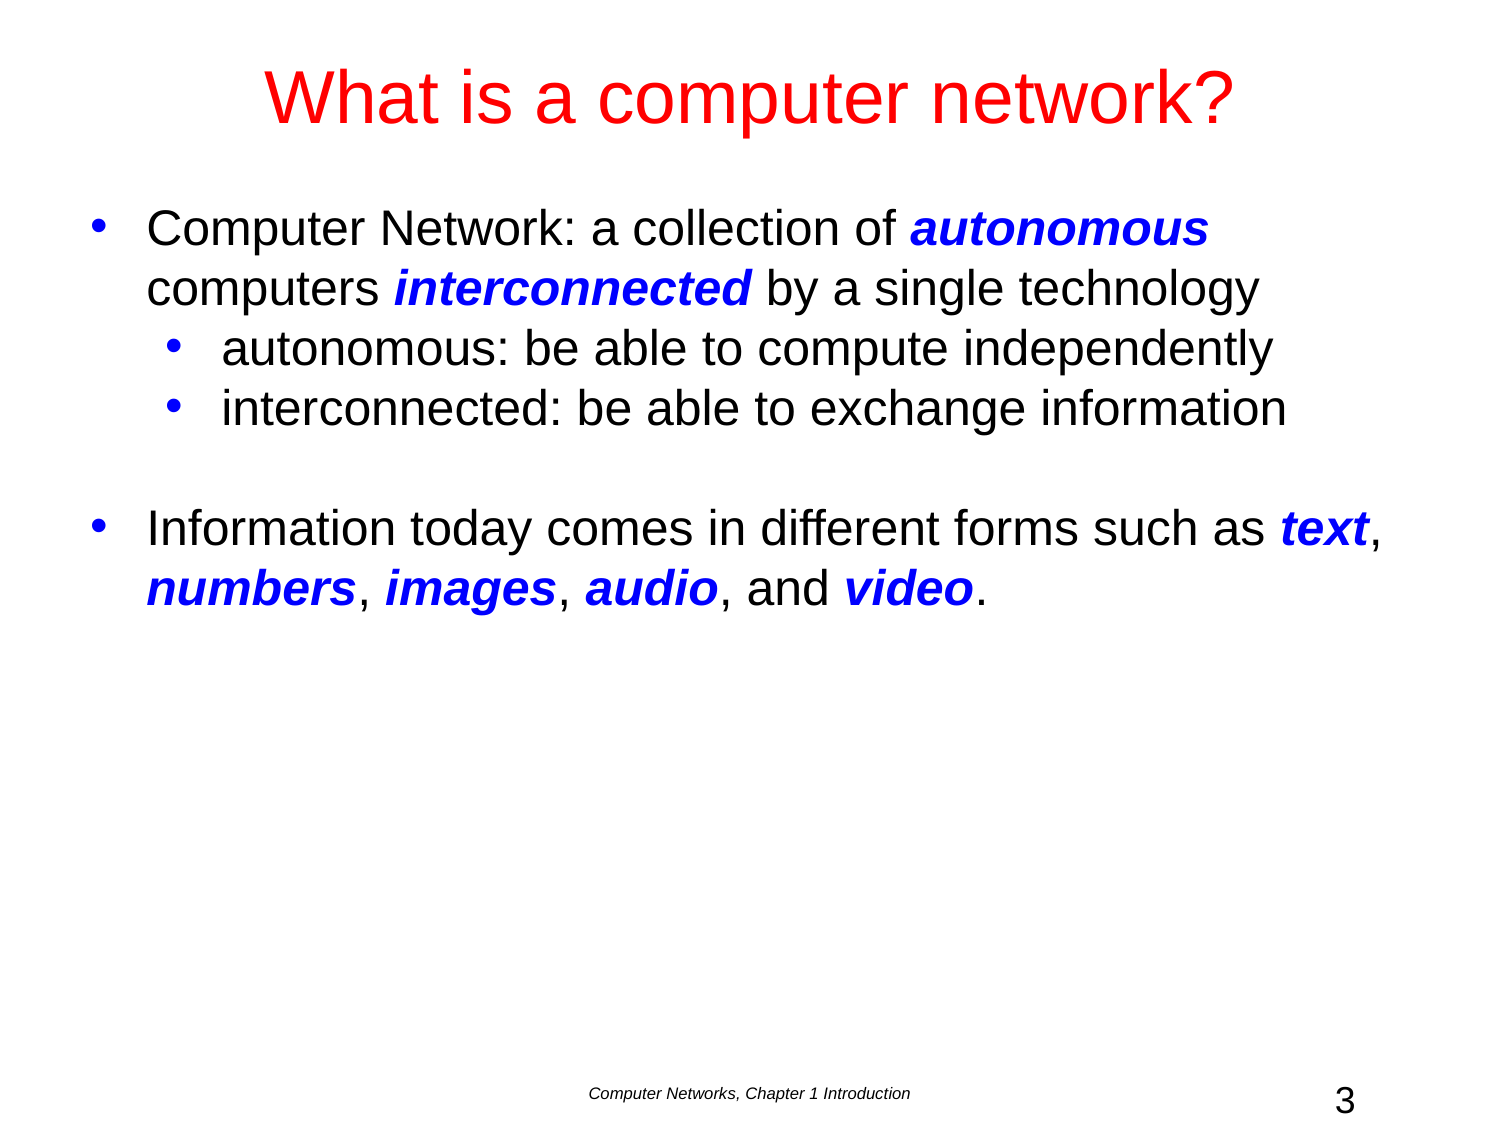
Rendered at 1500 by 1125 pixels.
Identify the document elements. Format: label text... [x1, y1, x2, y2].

footer Computer Networks, Chapter 1 Introduction [0, 1074, 1500, 1125]
title What is a computer network? [0, 0, 1500, 188]
list Computer Network: a collection of autonomous computers interconnected by a single technology autonomous: be able to compute independently interconnected: be able to exchange information Information today comes in different forms such as text, numbers, images, audio, and video. [75, 187, 1425, 986]
